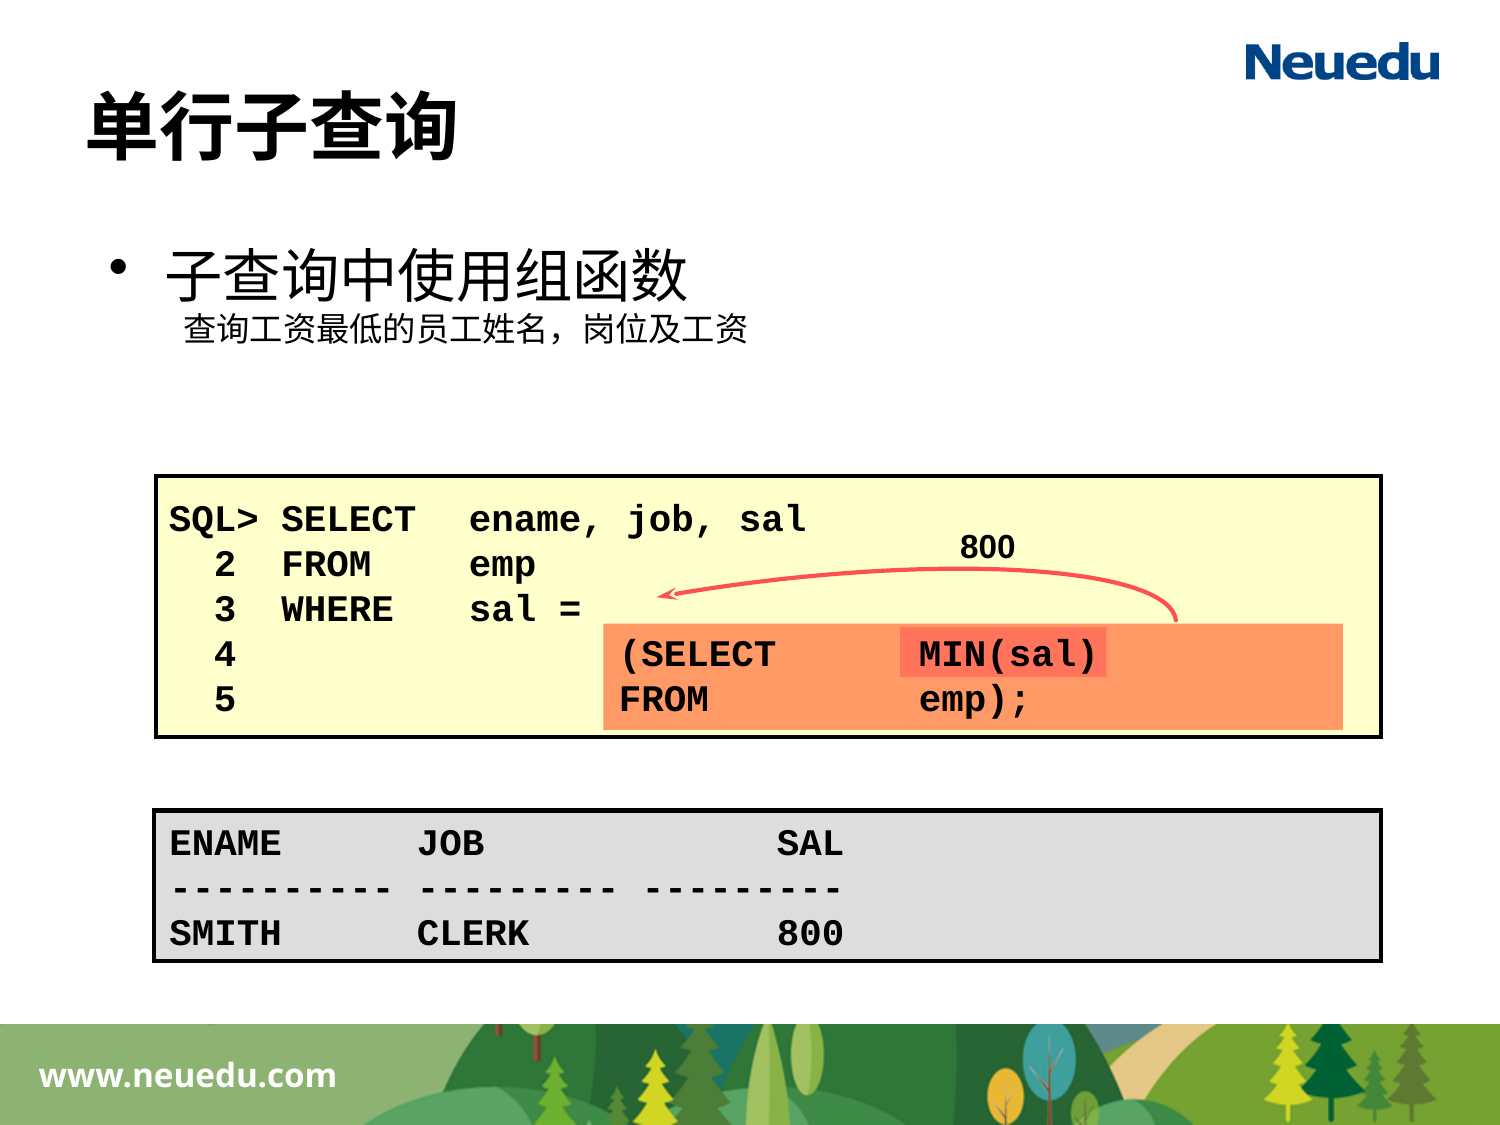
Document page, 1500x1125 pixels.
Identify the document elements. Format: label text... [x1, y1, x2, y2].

picture [1246, 42, 1439, 80]
title 单行子查询 [69, 67, 1329, 181]
text_box SQL> SELECT ename, job, sal 2 FROM emp 3 WHERE sal = 4 (SELECT MIN(sal) 5 FROM emp); [153, 474, 1353, 740]
picture [0, 1024, 1500, 1125]
list 子查询中使用组函数 查询工资最低的员工姓名，岗位及工资 [93, 231, 1431, 387]
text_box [603, 509, 1344, 731]
text_box ENAME JOB SAL ---------- --------- --------- SMITH CLERK 800 [154, 810, 1382, 961]
text_box [1353, 476, 1382, 738]
